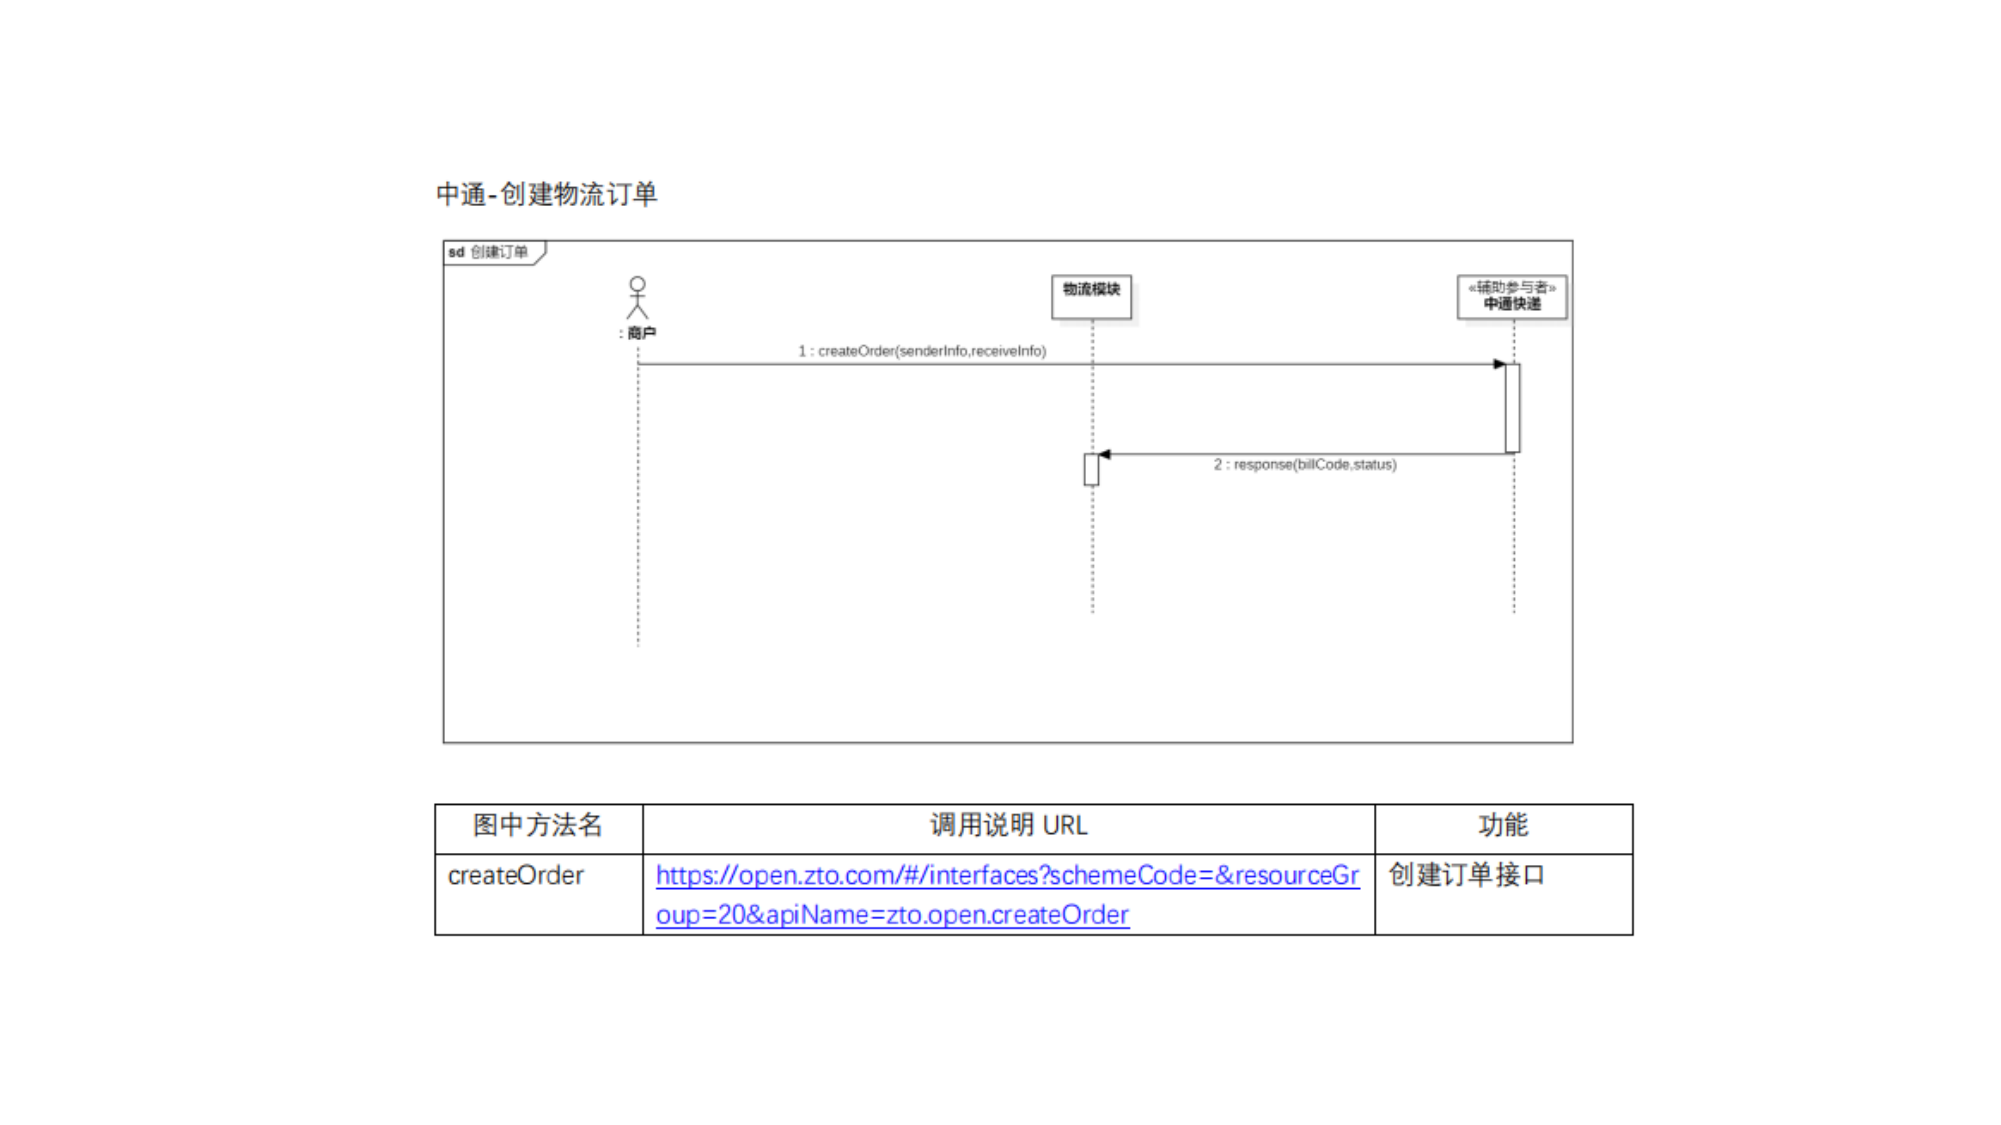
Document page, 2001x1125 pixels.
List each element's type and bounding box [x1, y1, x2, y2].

picture [402, 151, 1672, 974]
